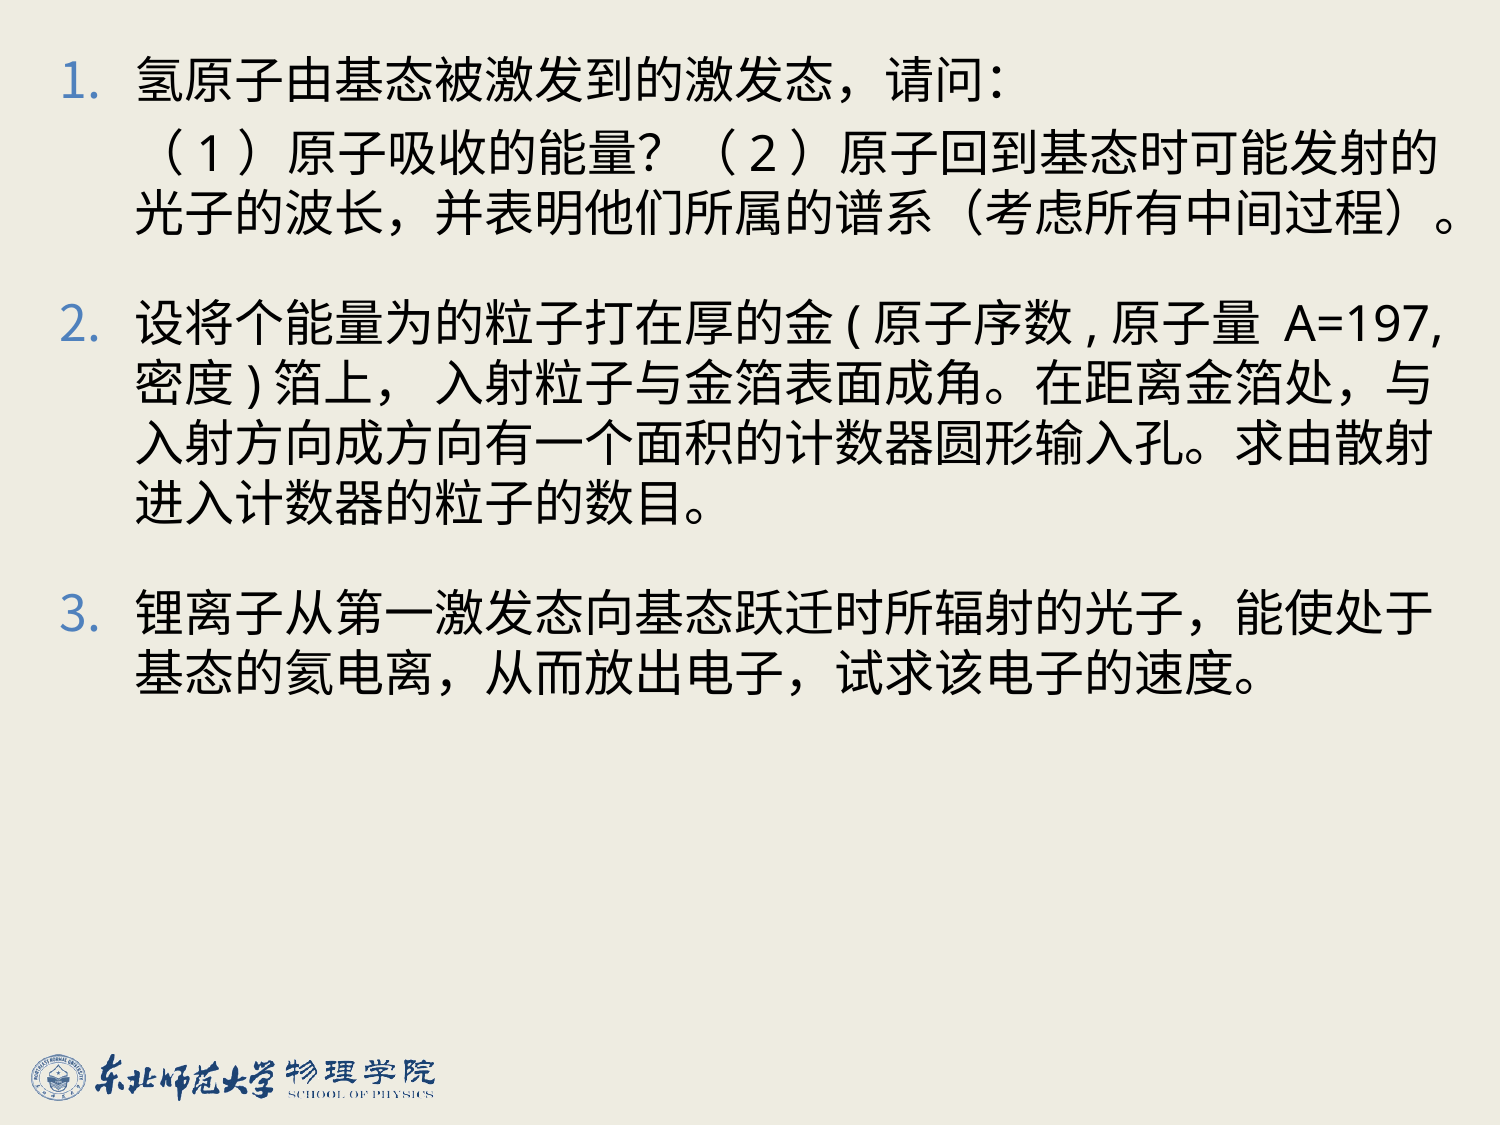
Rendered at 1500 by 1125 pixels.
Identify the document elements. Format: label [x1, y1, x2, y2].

picture [20, 1054, 440, 1101]
